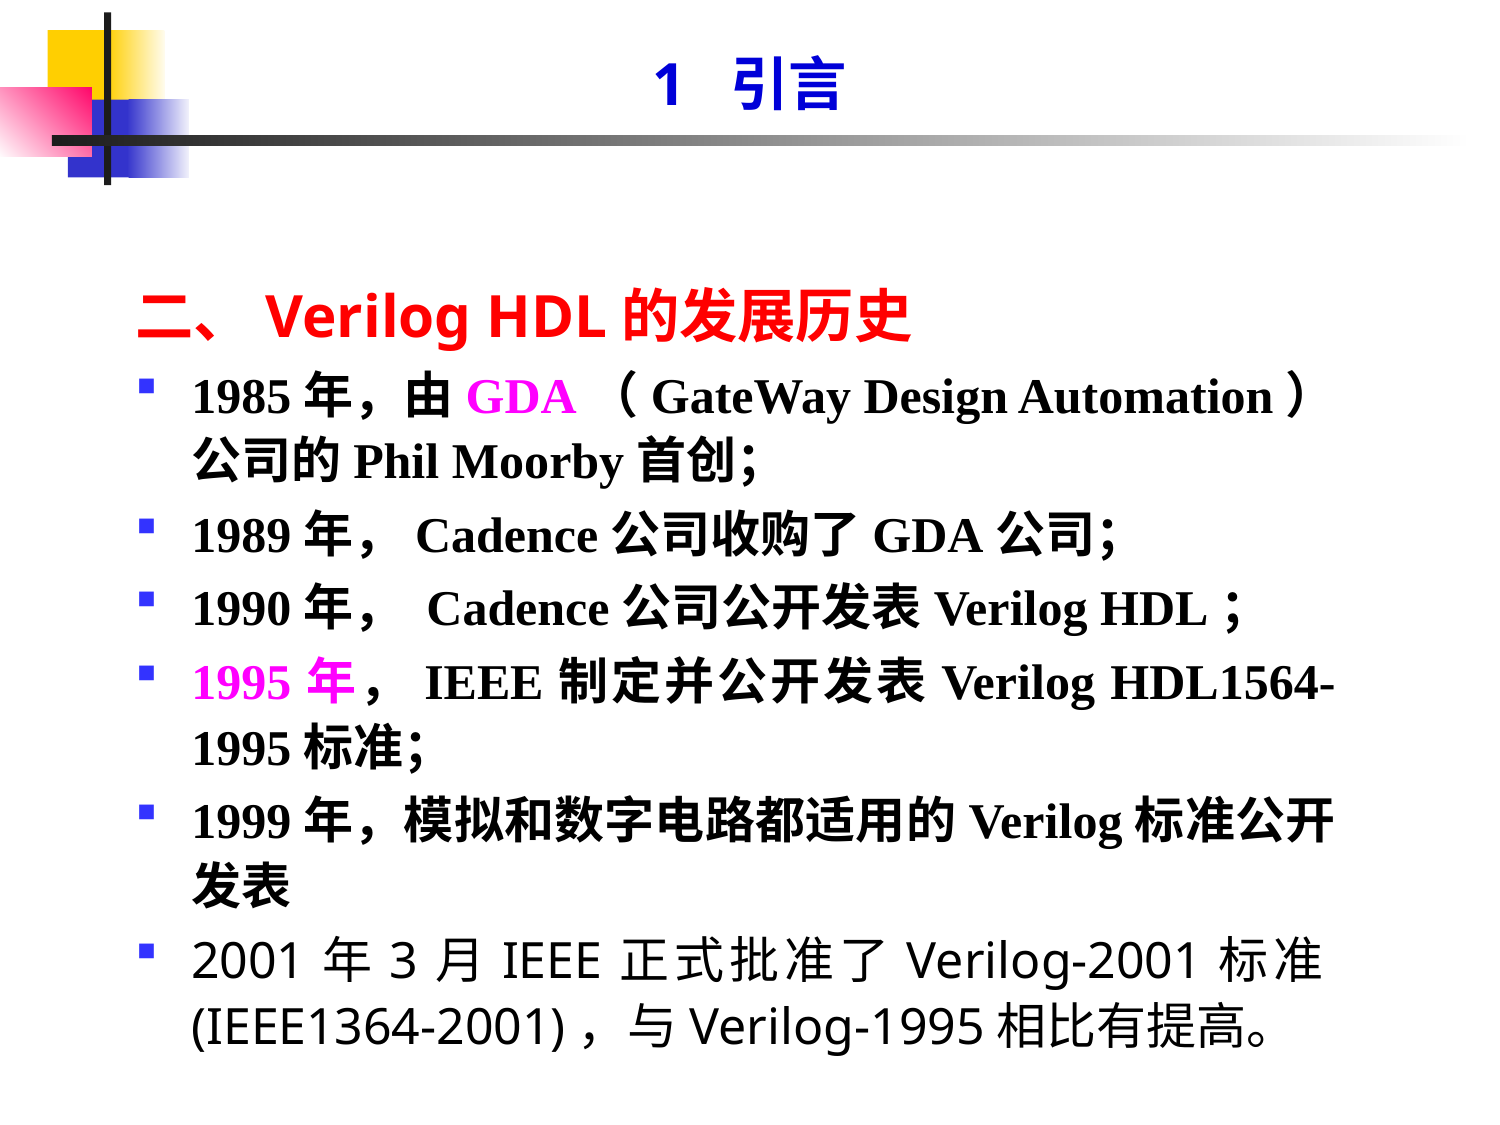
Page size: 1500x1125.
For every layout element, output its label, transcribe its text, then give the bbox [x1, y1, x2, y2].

slide_number [1149, 1012, 1463, 1088]
title 1 引言 [112, 13, 1388, 126]
list 二、Verilog HDL的发展历史 1985年，由GDA（GateWay Design Automation）公司的Phil Moorby首创； 1989年，Cadence公司收购了GDA公司； 1990年， Cadence公司公开发表Verilog HDL； 1995年，IEEE制定并公开发表Verilog HDL1564-1995标准； 1999年，模拟和数字电路都适用的Verilog标准公开发表 2001年3月IEEE正式批准了Verilog‐2001标准(IEEE1364‐2001)，与Verilog‐1995相比有提高。 [119, 264, 1351, 1051]
